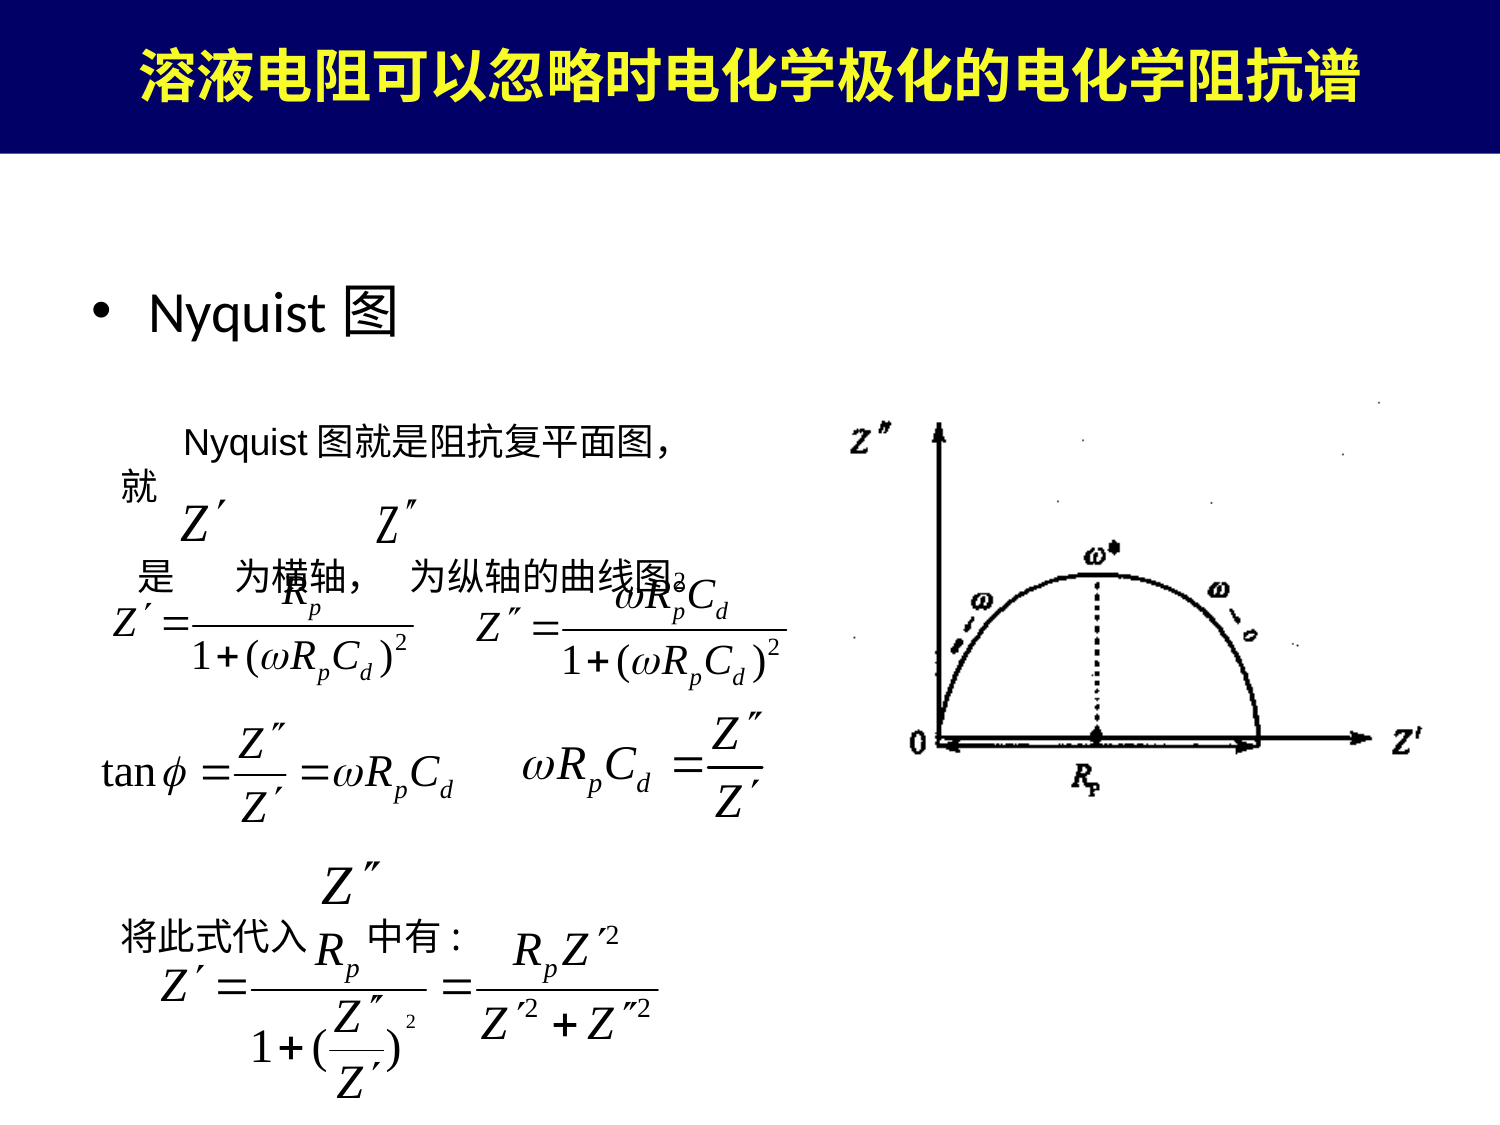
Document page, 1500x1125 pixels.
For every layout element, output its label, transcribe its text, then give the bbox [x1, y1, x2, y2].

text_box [105, 562, 423, 693]
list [832, 385, 1438, 811]
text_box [93, 714, 465, 833]
text_box Nyquist图就是阻抗复平面图，就 是 为横轴， 为纵轴的曲线图。 将此式代入 中有: [105, 410, 739, 1125]
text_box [171, 491, 235, 551]
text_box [152, 913, 669, 1111]
text_box [76, 0, 1427, 154]
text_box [369, 491, 423, 553]
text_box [468, 562, 798, 699]
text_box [311, 853, 387, 912]
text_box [515, 702, 774, 829]
list Nyquist图 [76, 266, 740, 1010]
